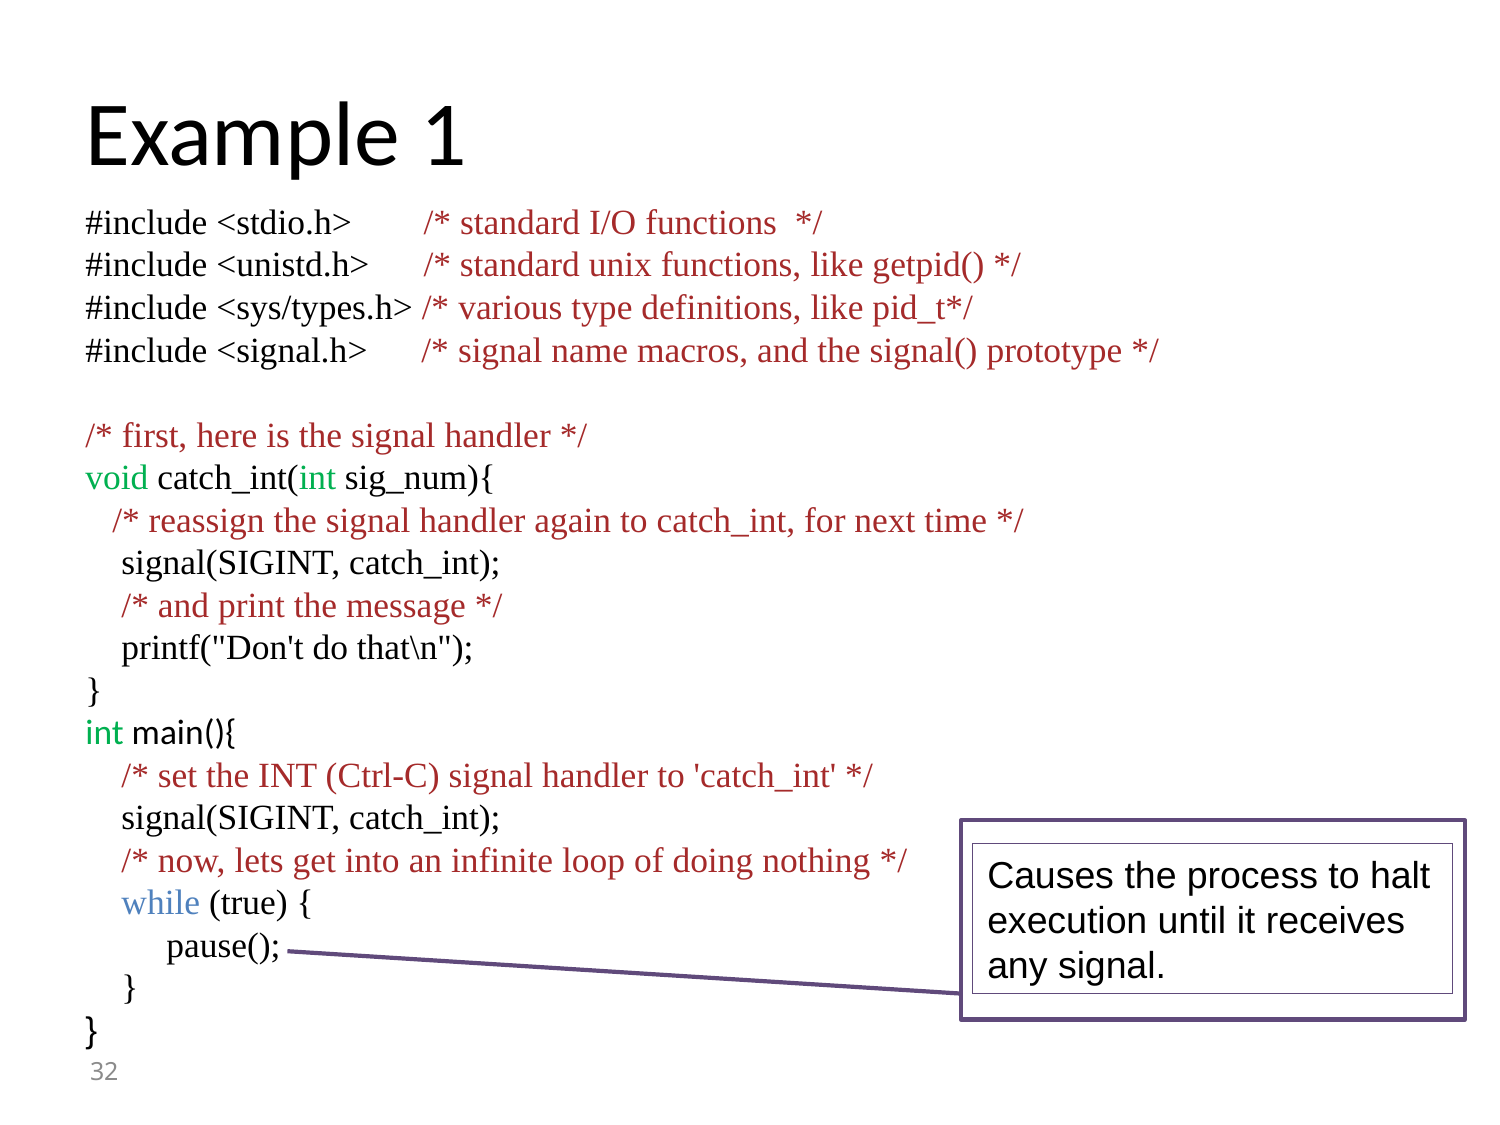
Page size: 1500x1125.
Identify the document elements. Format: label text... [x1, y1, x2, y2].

slide_number 32 [75, 1042, 425, 1103]
title Example 1 [70, 34, 1421, 223]
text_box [960, 820, 1466, 1020]
list #include <stdio.h> /* standard I/O functions */ #include <unistd.h> /* standard unix functions, like getpid() */ #include <sys/types.h> /* various type definitions, like pid_t*/ #include <signal.h> /* signal name macros, and the signal() prototype */ /* first, here is the signal handler */ void catch_int(int sig_num){ /* reassign the signal handler again to catch_int, for next time */ signal(SIGINT, catch_int); /* and print the message */ printf("Don't do that\n"); } int main(){ /* set the INT (Ctrl-C) signal handler to 'catch_int' */ signal(SIGINT, catch_int); /* now, lets get into an infinite loop of doing nothing */ while (true) { pause(); } } [70, 191, 1247, 1050]
